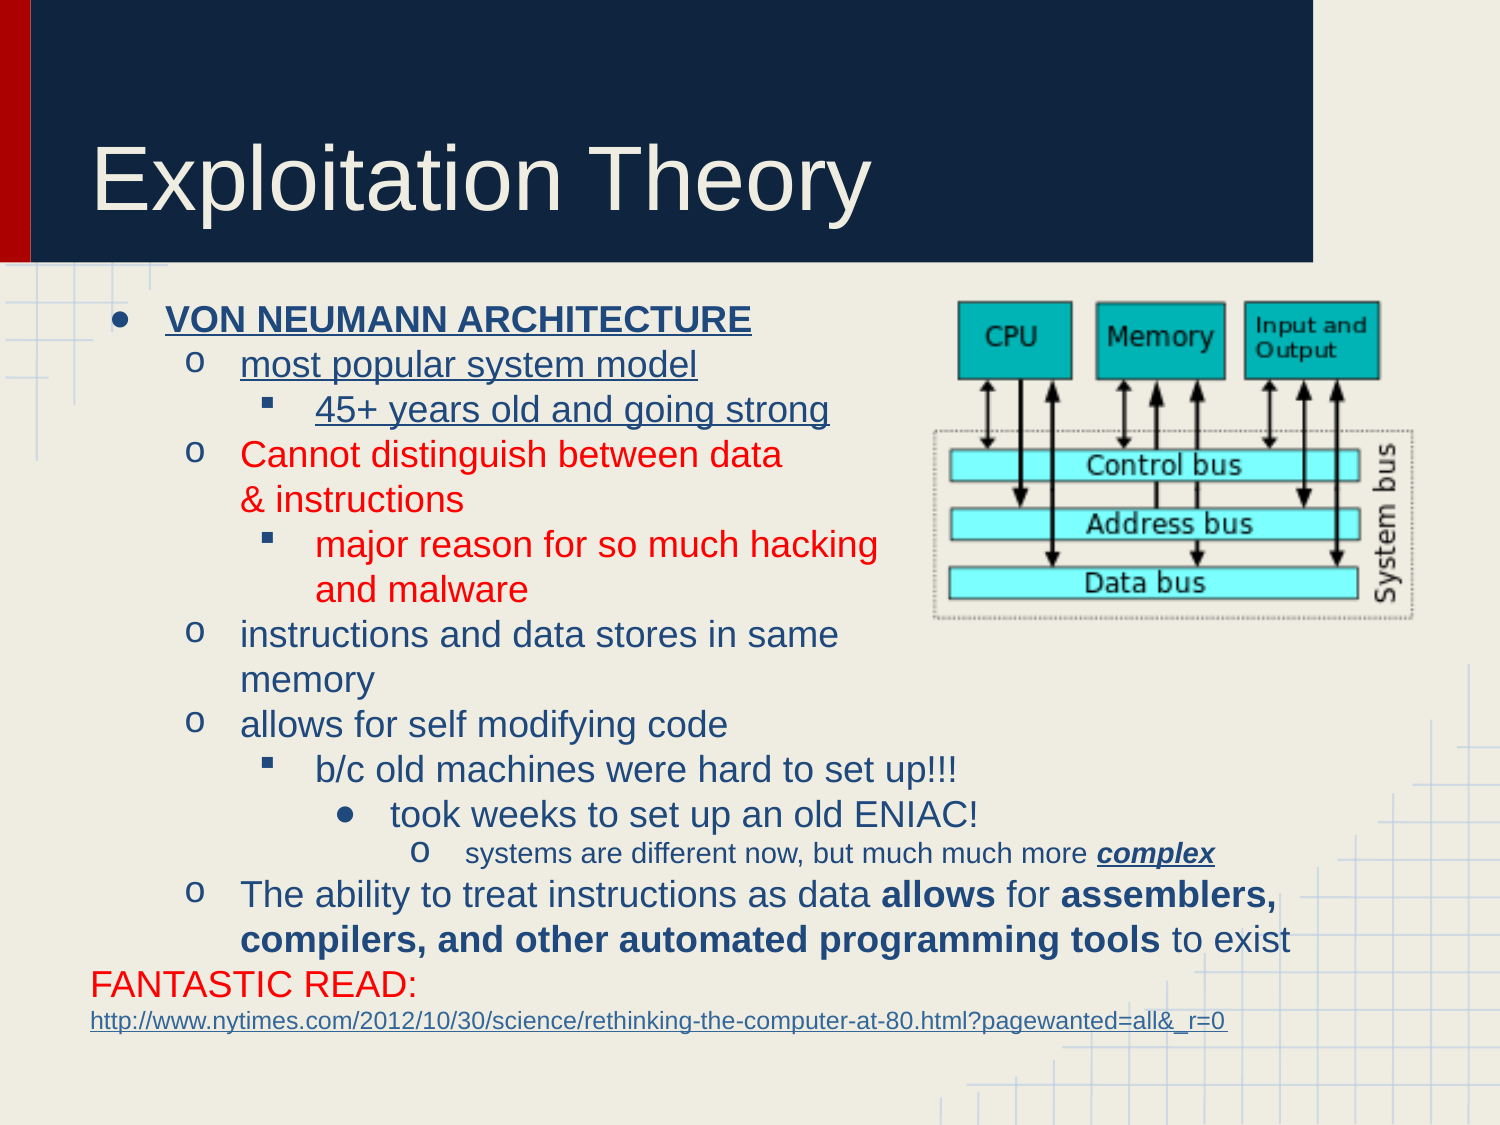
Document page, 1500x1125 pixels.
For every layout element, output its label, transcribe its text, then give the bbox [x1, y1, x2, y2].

title Exploitation Theory [75, 22, 1276, 244]
picture [929, 279, 1426, 643]
list VON NEUMANN ARCHITECTURE most popular system model 45+ years old and going strong Cannot distinguish between data & instructions major reason for so much hacking and malware instructions and data stores in same memory allows for self modifying code b/c old machines were hard to set up!!! took weeks to set up an old ENIAC! systems are different now, but much much more complex The ability to treat instructions as data allows for assemblers, compilers, and other automated programming tools to exist FANTASTIC READ: http://www.nytimes.com/2012/10/30/science/rethinking-the-computer-at-80.html?pagewanted=all&_r=0 [75, 279, 1425, 1074]
